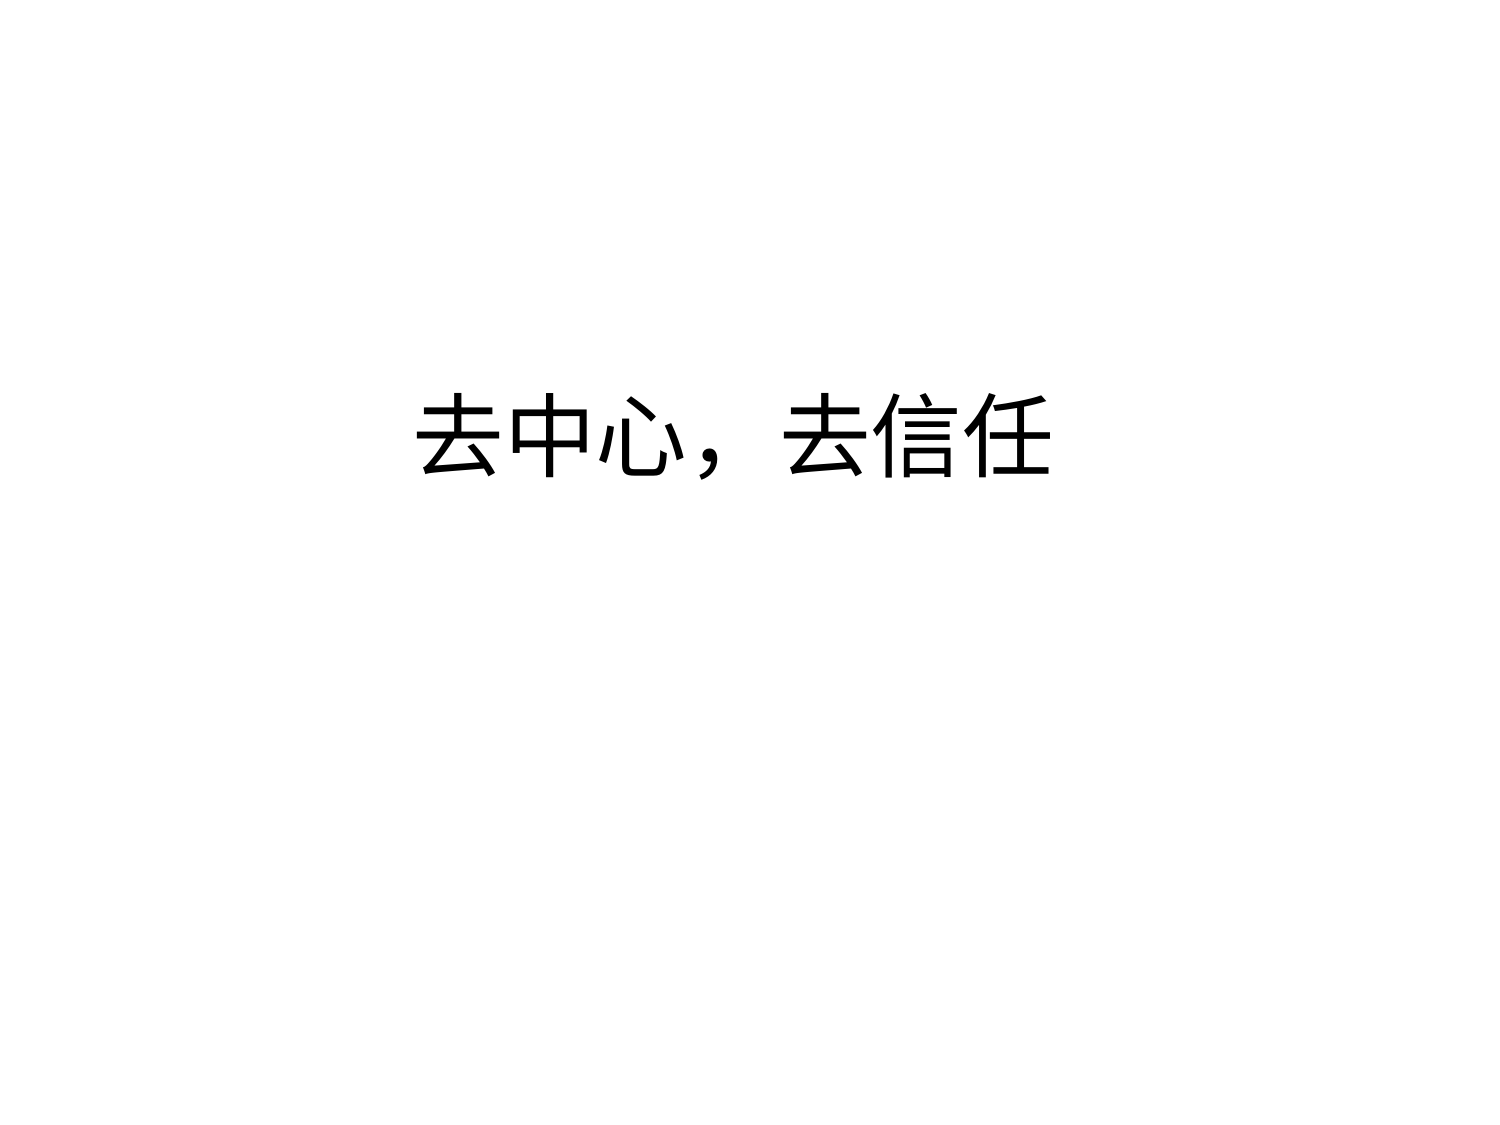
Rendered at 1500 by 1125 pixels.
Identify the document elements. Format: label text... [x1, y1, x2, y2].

title 去中心，去信任 [58, 339, 1409, 528]
